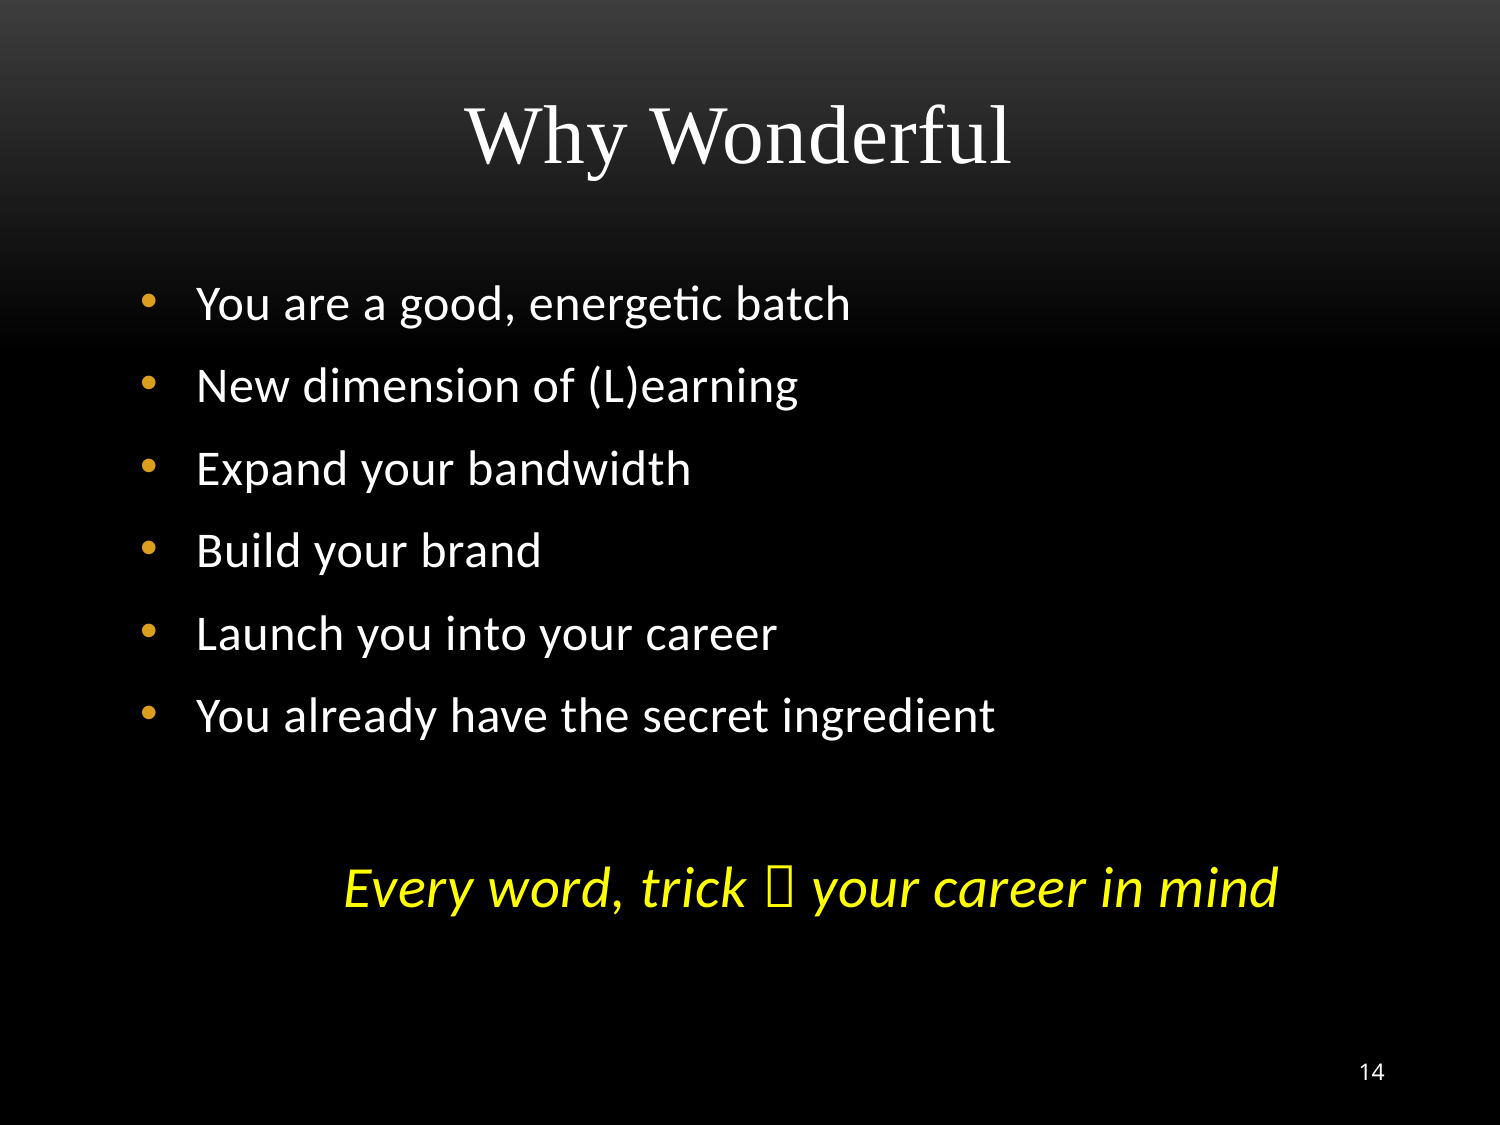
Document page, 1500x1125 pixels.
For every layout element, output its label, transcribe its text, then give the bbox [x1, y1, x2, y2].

title Why Wonderful [99, 45, 1400, 188]
slide_number 14 [1237, 1042, 1400, 1103]
list You are a good, energetic batch New dimension of (L)earning Expand your bandwidth Build your brand Launch you into your career You already have the secret ingredient Every word, trick  your career in mind [125, 262, 1500, 1005]
